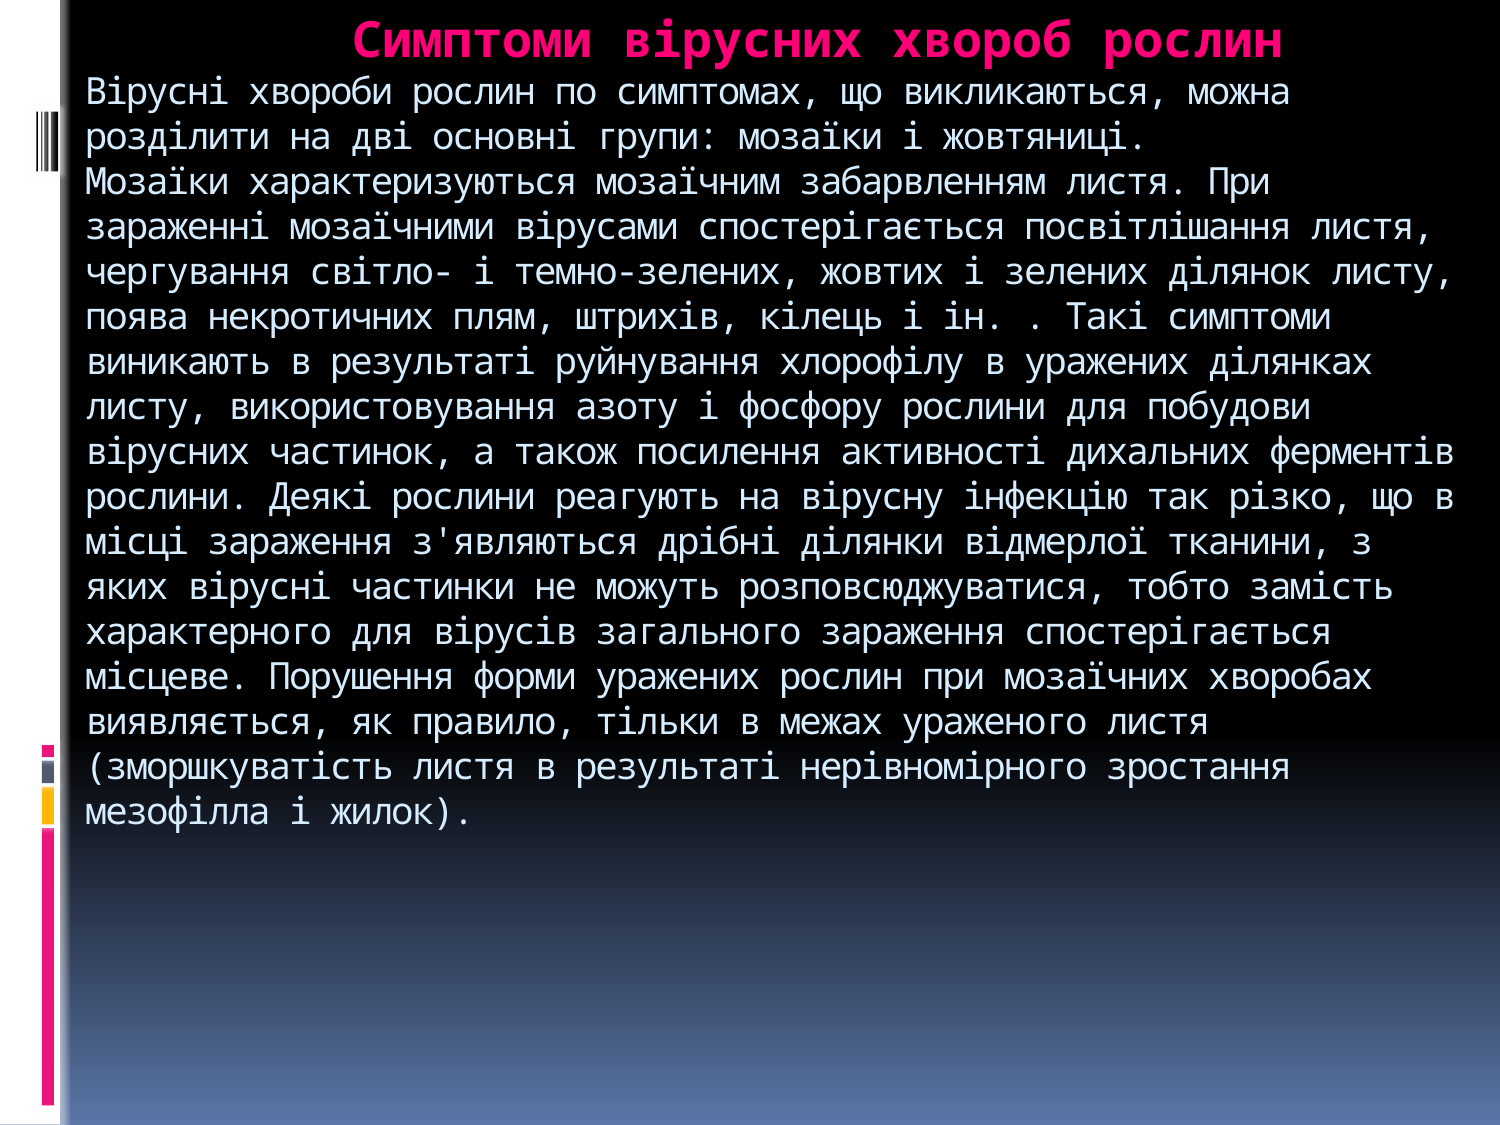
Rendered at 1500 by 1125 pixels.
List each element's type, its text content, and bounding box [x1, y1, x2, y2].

title Симптоми вірусних хвороб рослин Вірусні хвороби рослин по симптомах, що викликаються, можна розділити на дві основні групи: мозаїки і жовтяниці. Мозаїки характеризуються мозаїчним забарвленням листя. При зараженні мозаїчними вірусами спостерігається посвітлішання листя, чергування світло- і темно-зелених, жовтих і зелених ділянок листу, поява некротичних плям, штрихів, кілець і ін. . Такі симптоми виникають в результаті руйнування хлорофілу в уражених ділянках листу, використовування азоту і фосфору рослини для побудови вірусних частинок, а також посилення активності дихальних ферментів рослини. Деякі рослини реагують на вірусну інфекцію так різко, що в місці зараження з'являються дрібні ділянки відмерлої тканини, з яких вірусні частинки не можуть розповсюджуватися, тобто замість характерного для вірусів загального зараження спостерігається місцеве. Порушення форми уражених рослин при мозаїчних хворобах виявляється, як правило, тільки в межах ураженого листя (зморшкуватість листя в результаті нерівномірного зростання мезофілла і жилок). [70, 0, 1477, 1090]
